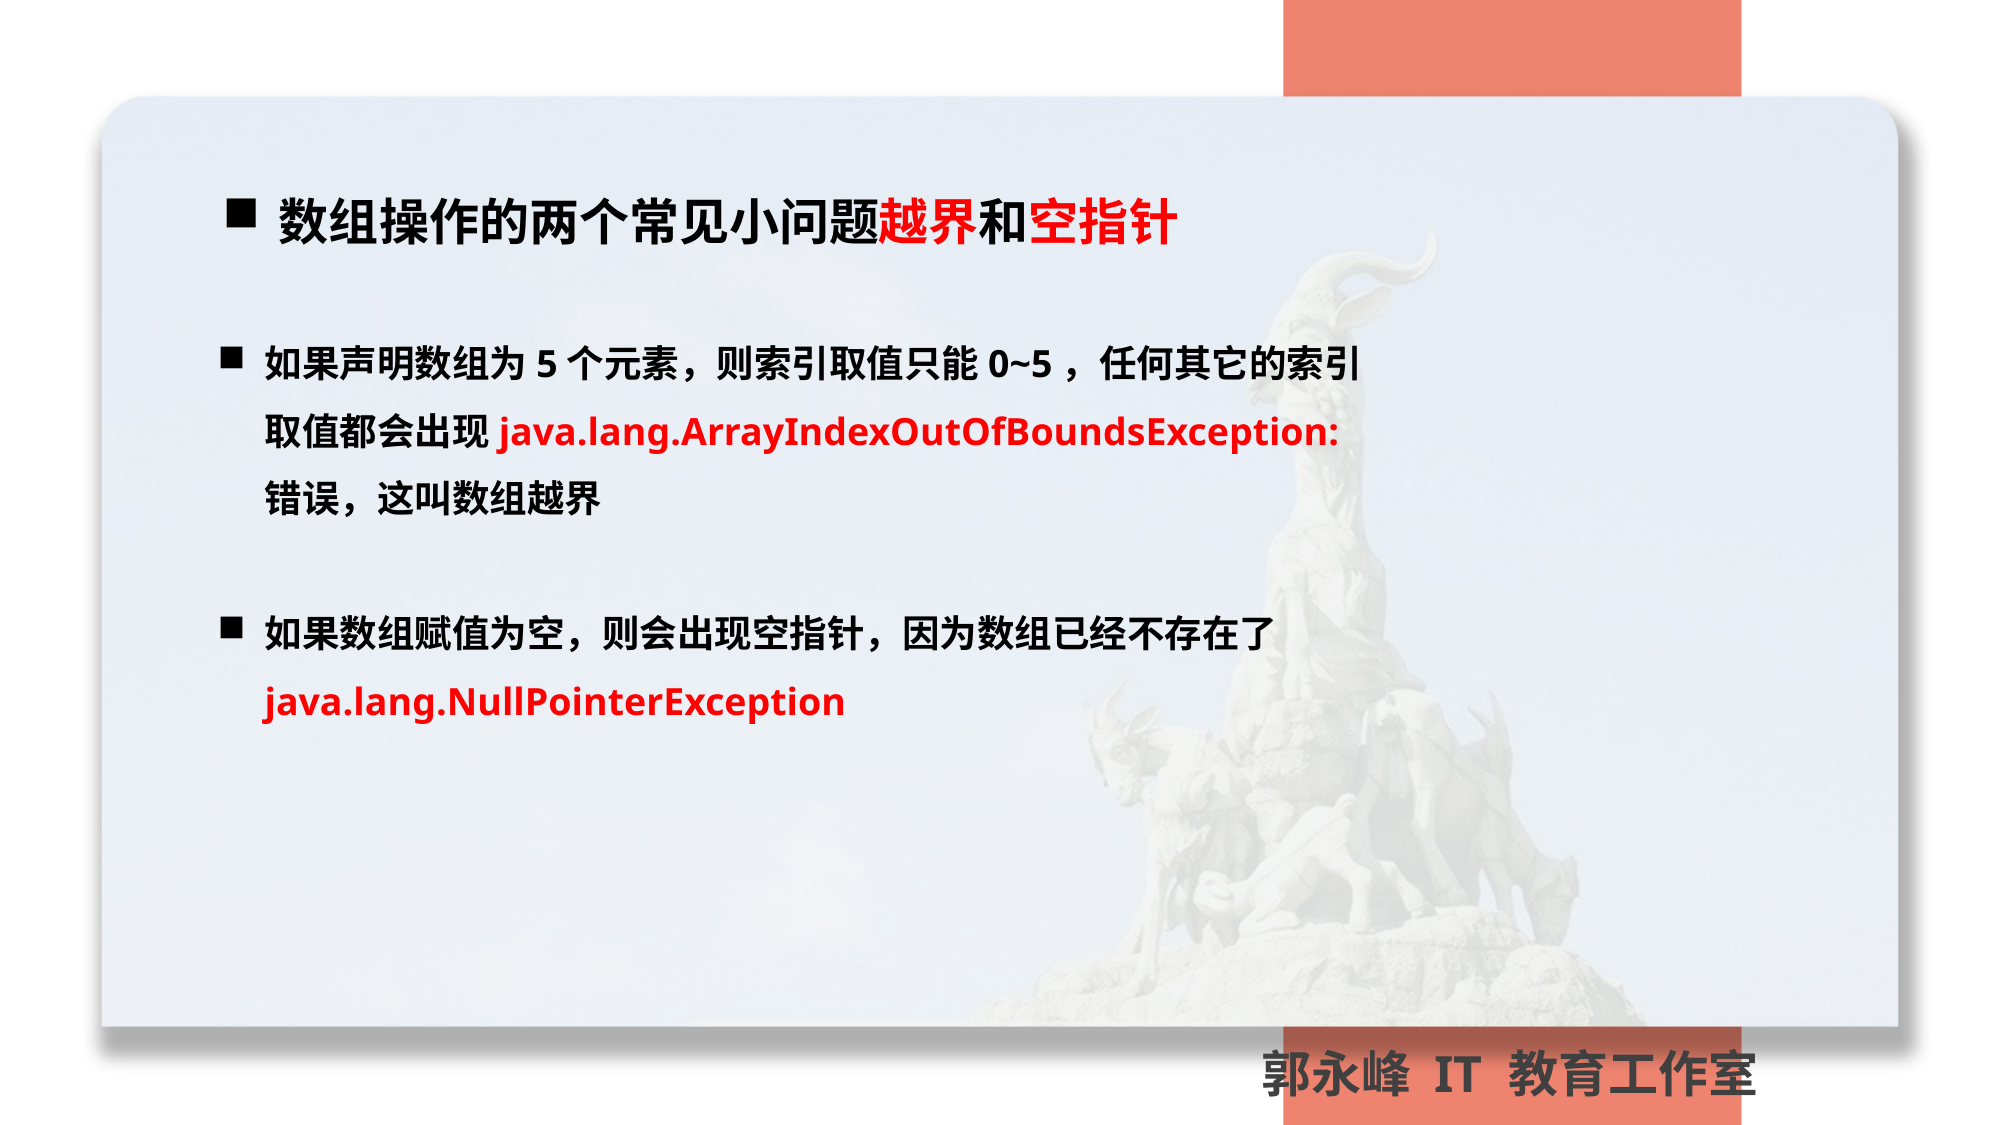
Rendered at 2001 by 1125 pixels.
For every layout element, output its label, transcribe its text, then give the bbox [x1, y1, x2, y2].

picture [0, 0, 1998, 1125]
text_box 如果声明数组为5个元素，则索引取值只能0~5，任何其它的索引取值都会出现java.lang.ArrayIndexOutOfBoundsException: 错误，这叫数组越界 如果数组赋值为空，则会出现空指针，因为数组已经不存在了java.lang.NullPointerException [203, 310, 1401, 731]
text_box 数组操作的两个常见小问题越界和空指针 [207, 182, 1194, 258]
